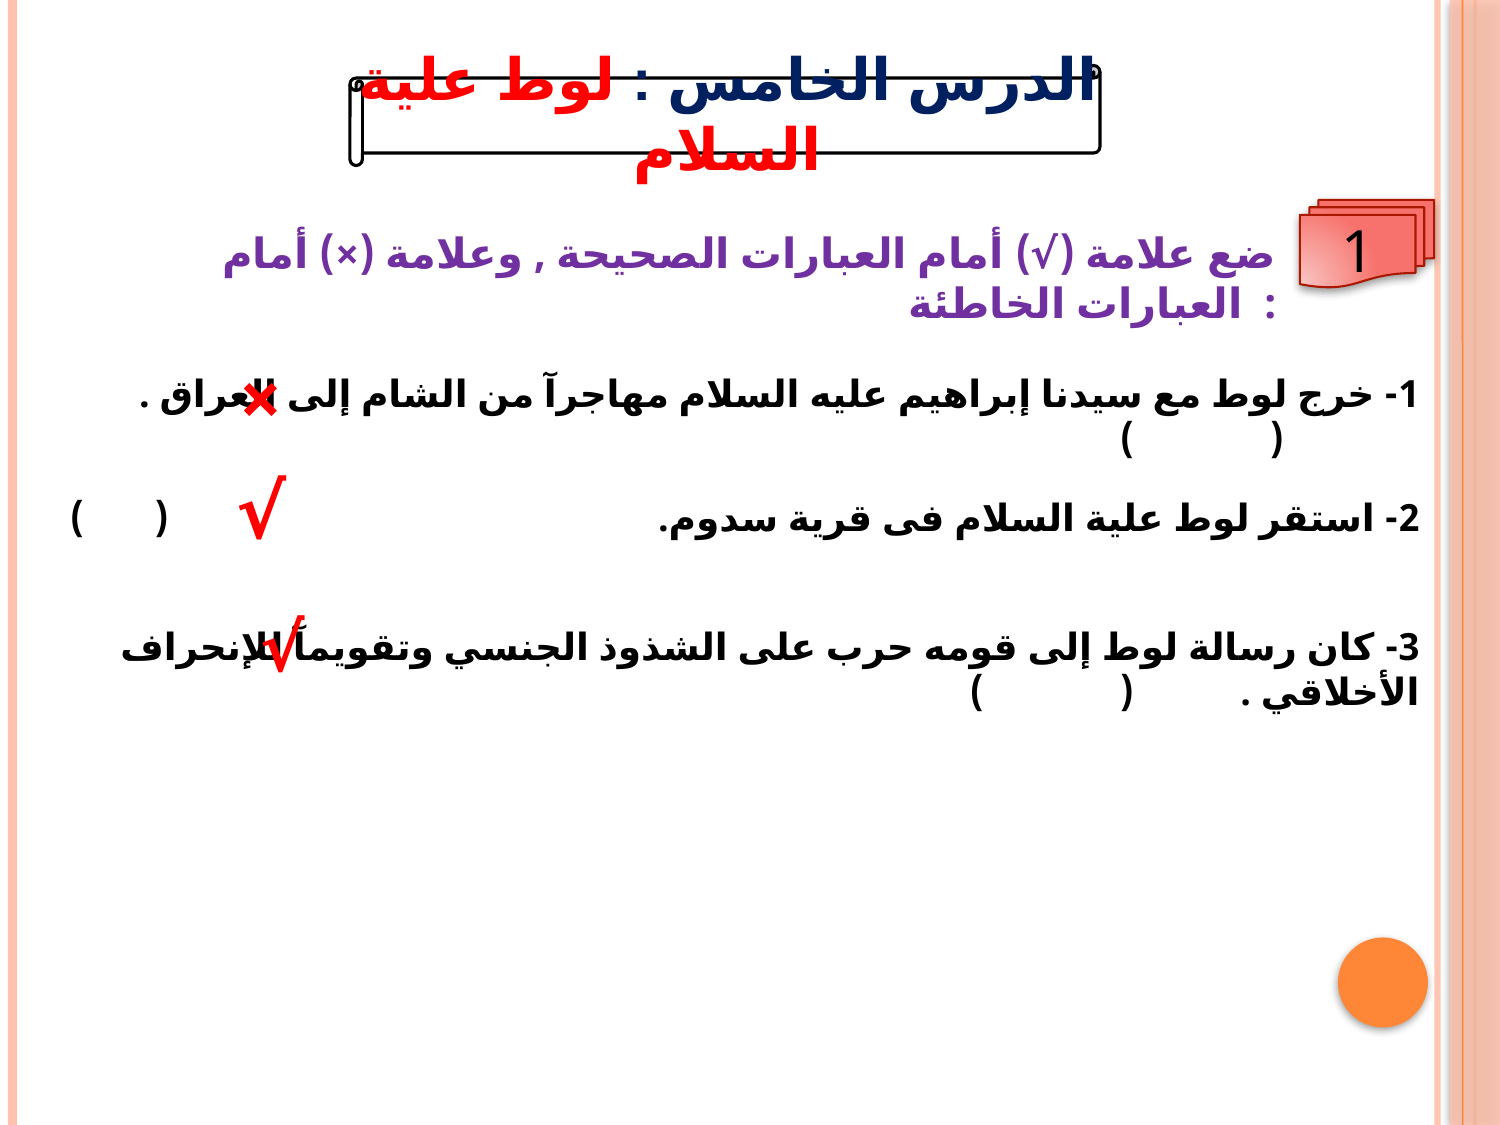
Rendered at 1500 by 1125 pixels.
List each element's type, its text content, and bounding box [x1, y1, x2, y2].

text_box 2- استقر لوط علية السلام فى قرية سدوم. ( ) [0, 486, 221, 547]
text_box √ [221, 456, 302, 621]
text_box [0, 0, 1500, 75]
text_box 3- كان رسالة لوط إلى قومه حرب على الشذوذ الجنسي وتقويمآ للإنحراف الأخلاقي . ( ) [87, 615, 1435, 721]
text_box 1- خرج لوط مع سيدنا إبراهيم عليه السلام مهاجرآ من الشام إلى العراق . ( ) [0, 362, 1435, 468]
text_box 2- استقر لوط علية السلام فى قرية سدوم. ( ) [302, 486, 1435, 547]
text_box الدرس الخامس : لوط علية السلام [332, 35, 1123, 190]
text_box √ [245, 597, 320, 693]
text_box ضع علامة (√) أمام العبارات الصحيحة , وعلامة (×) أمام العبارات الخاطئة : [164, 219, 1292, 335]
text_box 1 [1298, 198, 1436, 289]
text_box × [225, 343, 311, 449]
